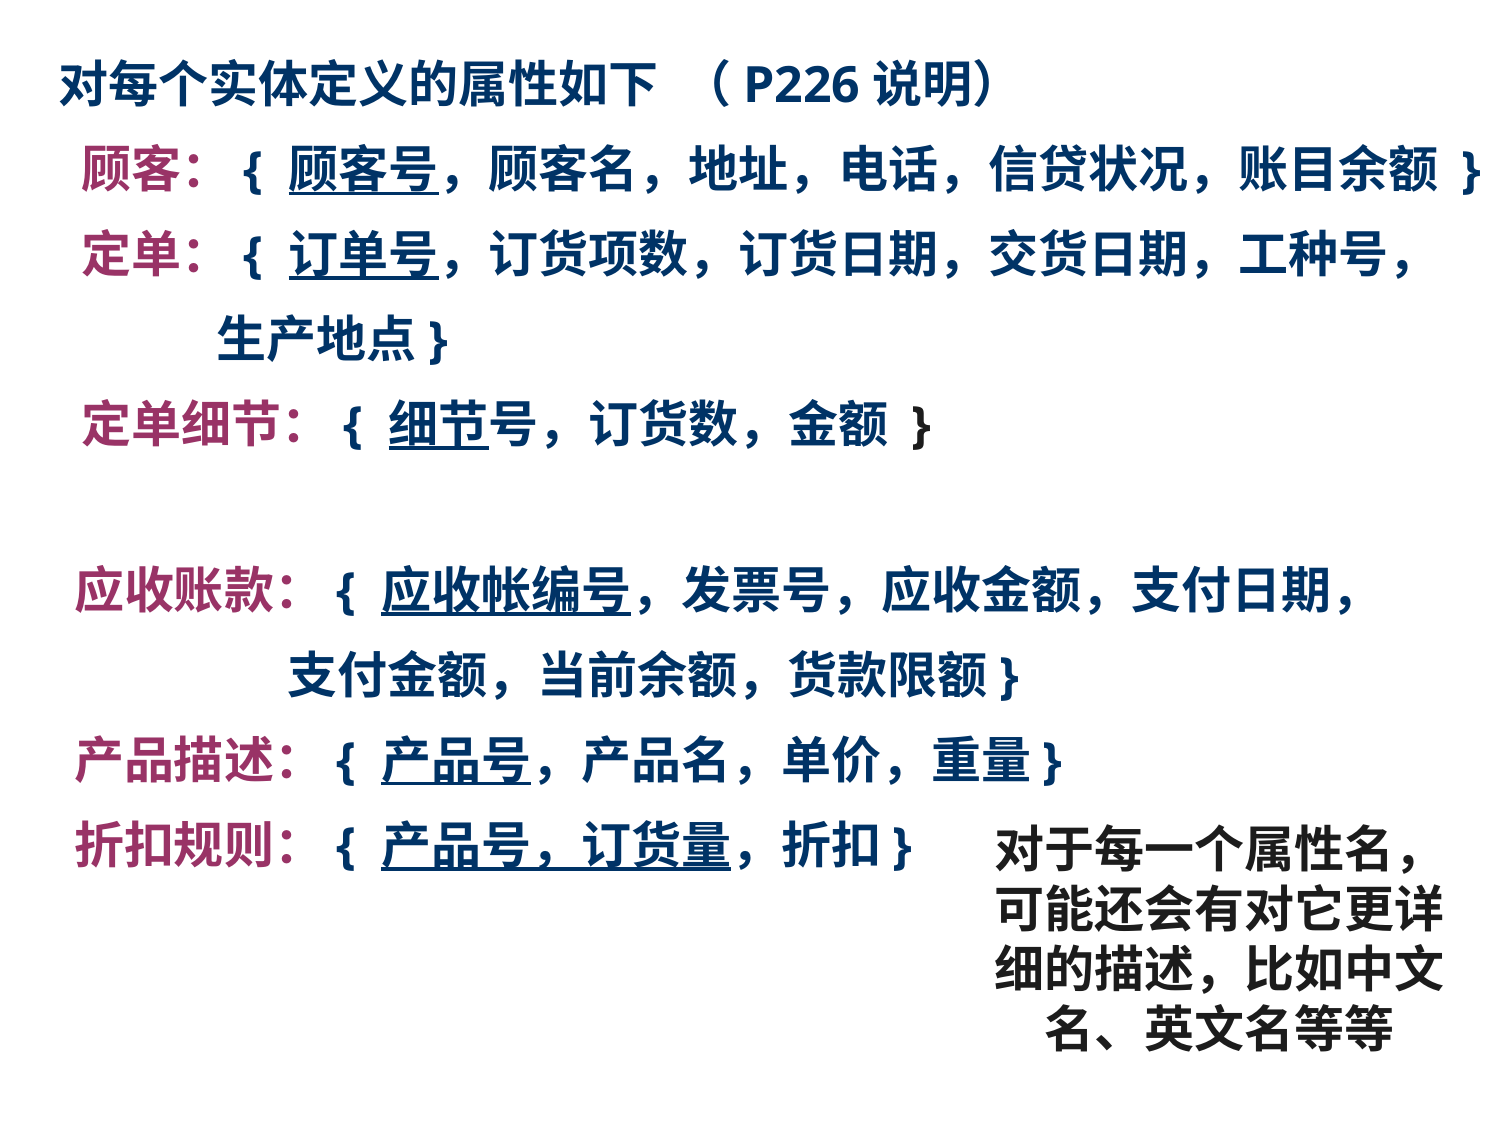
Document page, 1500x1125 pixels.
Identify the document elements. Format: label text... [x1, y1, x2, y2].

text_box 应收账款：{ 应收帐编号，发票号，应收金额，支付日期， 支付金额，当前余额，货款限额} 产品描述：{ 产品号，产品名，单价，重量} 折扣规则：{ 产品号，订货量，折扣} [24, 550, 1447, 881]
text_box 对每个实体定义的属性如下 （P226说明） 顾客：{ 顾客号，顾客名，地址，电话，信贷状况，账目余额 } 定单：{ 订单号，订货项数，订货日期，交货日期，工种号， 生产地点} 定单细节：{ 细节号，订货数，金额 } [43, 45, 1500, 460]
text_box 对于每一个属性名，可能还会有对它更详细的描述，比如中文名、英文名等等 [962, 810, 1477, 1066]
